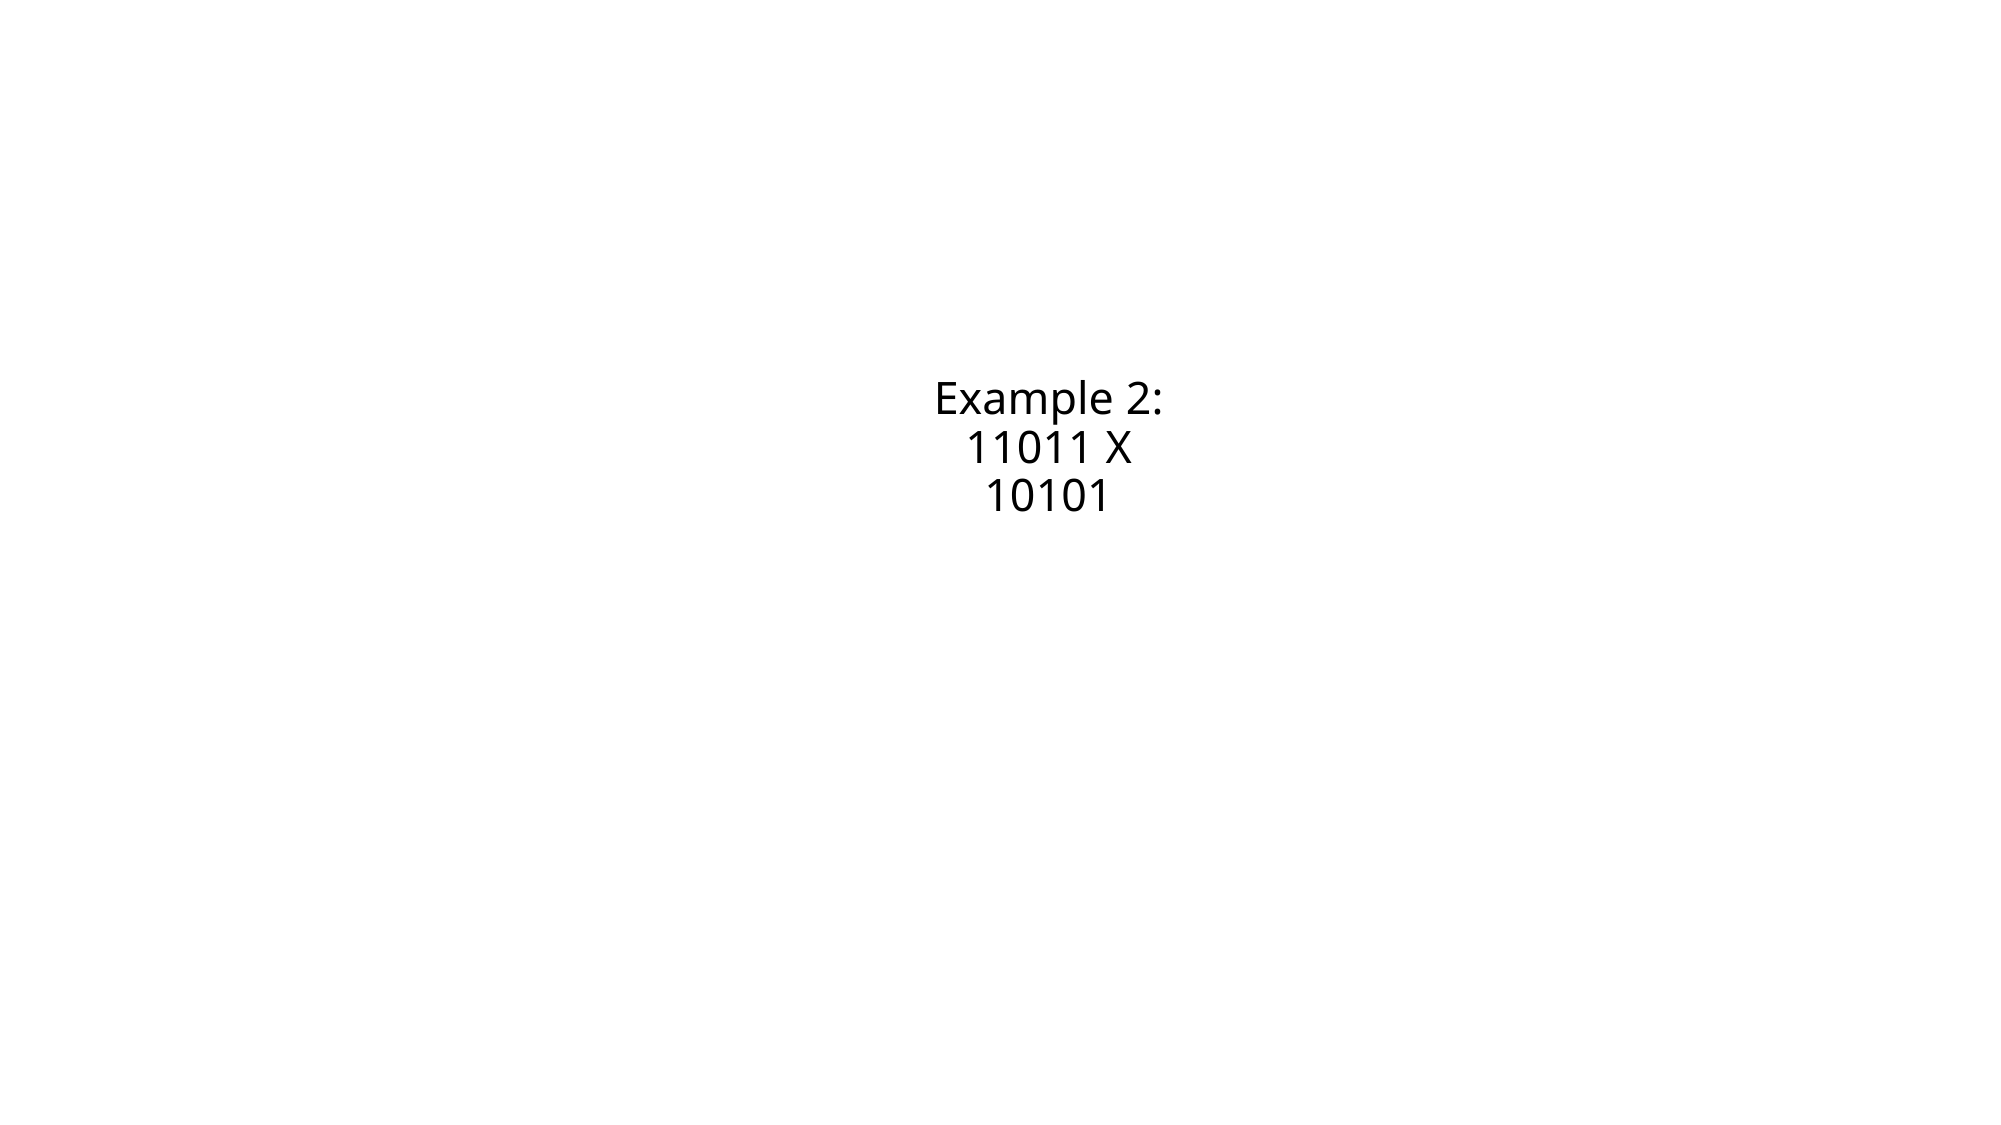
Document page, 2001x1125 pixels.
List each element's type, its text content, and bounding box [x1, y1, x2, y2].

title Example 2: 11011 X 10101 [186, 366, 1912, 585]
